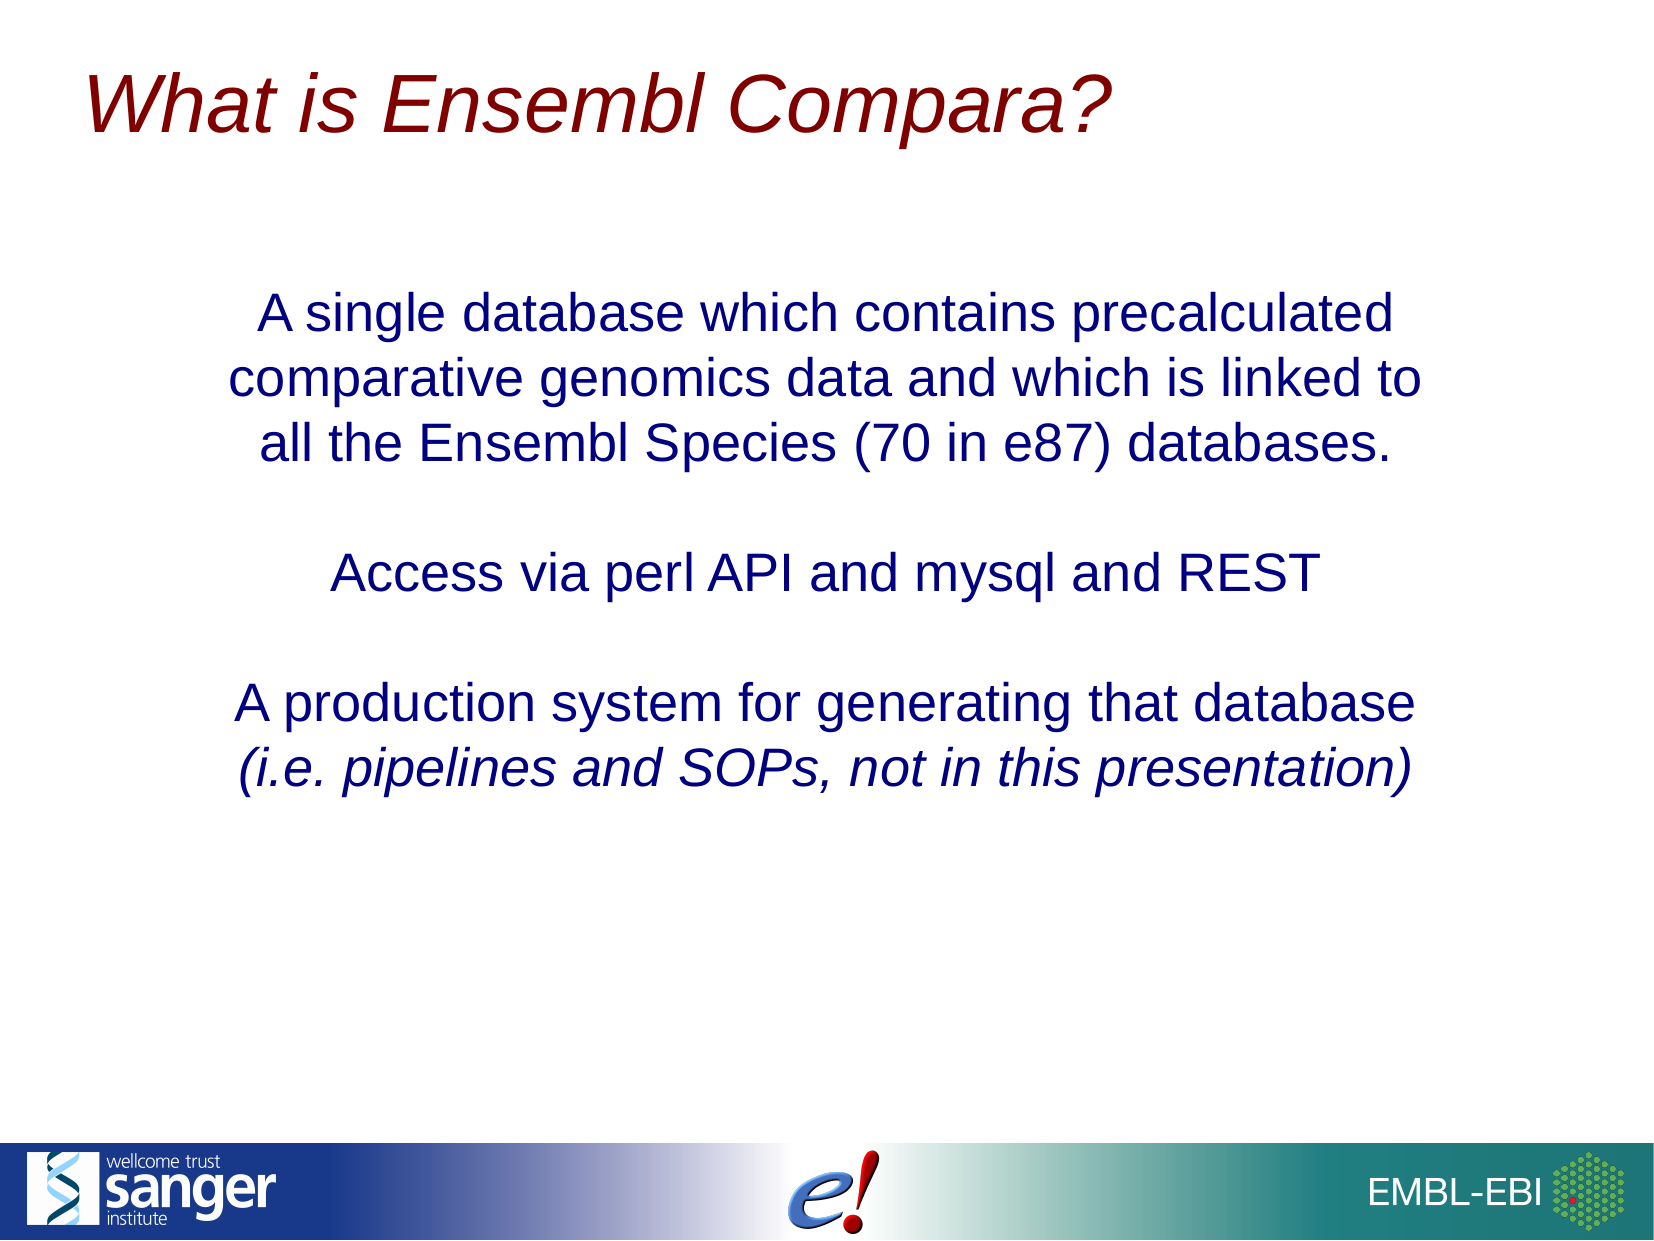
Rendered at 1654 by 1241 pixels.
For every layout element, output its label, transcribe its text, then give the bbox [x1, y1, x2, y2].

picture [0, 1143, 1654, 1240]
text_box A single database which contains precalculated comparative genomics data and which is linked to all the Ensembl Species (70 in e87) databases. Access via perl API and mysql and REST A production system for generating that database (i.e. pipelines and SOPs, not in this presentation)‏ [200, 277, 1453, 1075]
text_box What is Ensembl Compara? [82, 49, 1571, 257]
